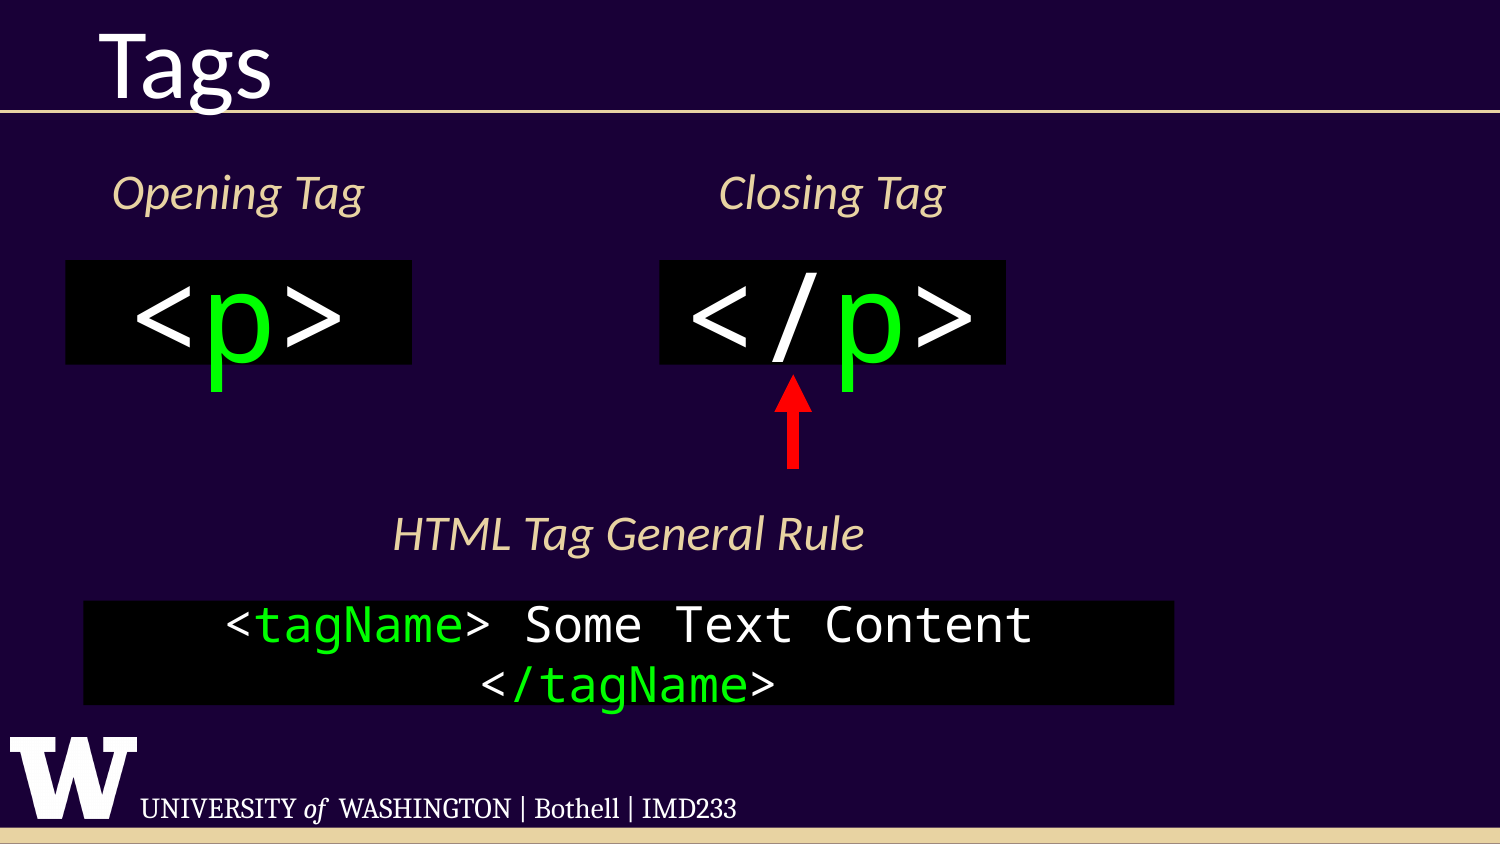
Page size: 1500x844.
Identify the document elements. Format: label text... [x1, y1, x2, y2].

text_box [83, 493, 1175, 706]
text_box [34, 152, 443, 365]
picture [10, 737, 137, 819]
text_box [628, 152, 1037, 470]
title Tags [83, 41, 1417, 134]
